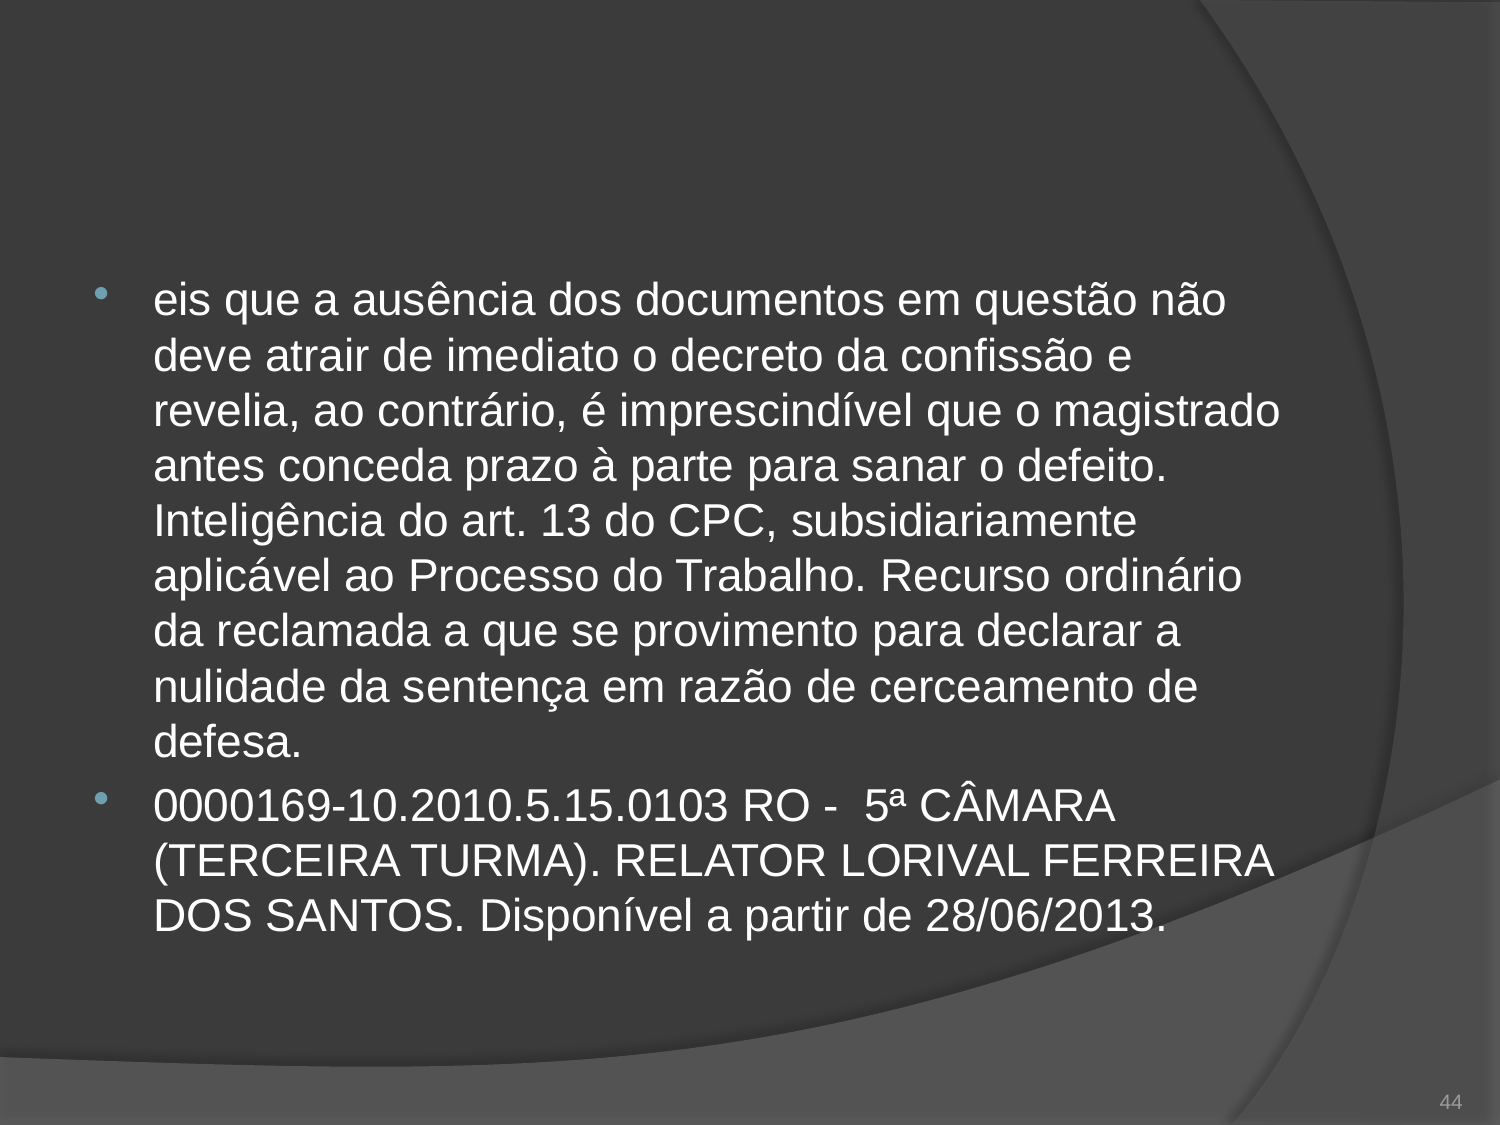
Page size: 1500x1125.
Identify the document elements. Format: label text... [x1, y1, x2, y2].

slide_number 44 [1337, 1053, 1463, 1114]
list eis que a ausência dos documentos em questão não deve atrair de imediato o decreto da confissão e revelia, ao contrário, é imprescindível que o magistrado antes conceda prazo à parte para sanar o defeito. Inteligência do art. 13 do CPC, subsidiariamente aplicável ao Processo do Trabalho. Recurso ordinário da reclamada a que se provimento para declarar a nulidade da sentença em razão de cerceamento de defesa. 0000169-10.2010.5.15.0103 RO - 5ª CÂMARA (TERCEIRA TURMA). Relator LORIVAL FERREIRA DOS SANTOS. Disponível a partir de 28/06/2013. [75, 262, 1300, 1005]
